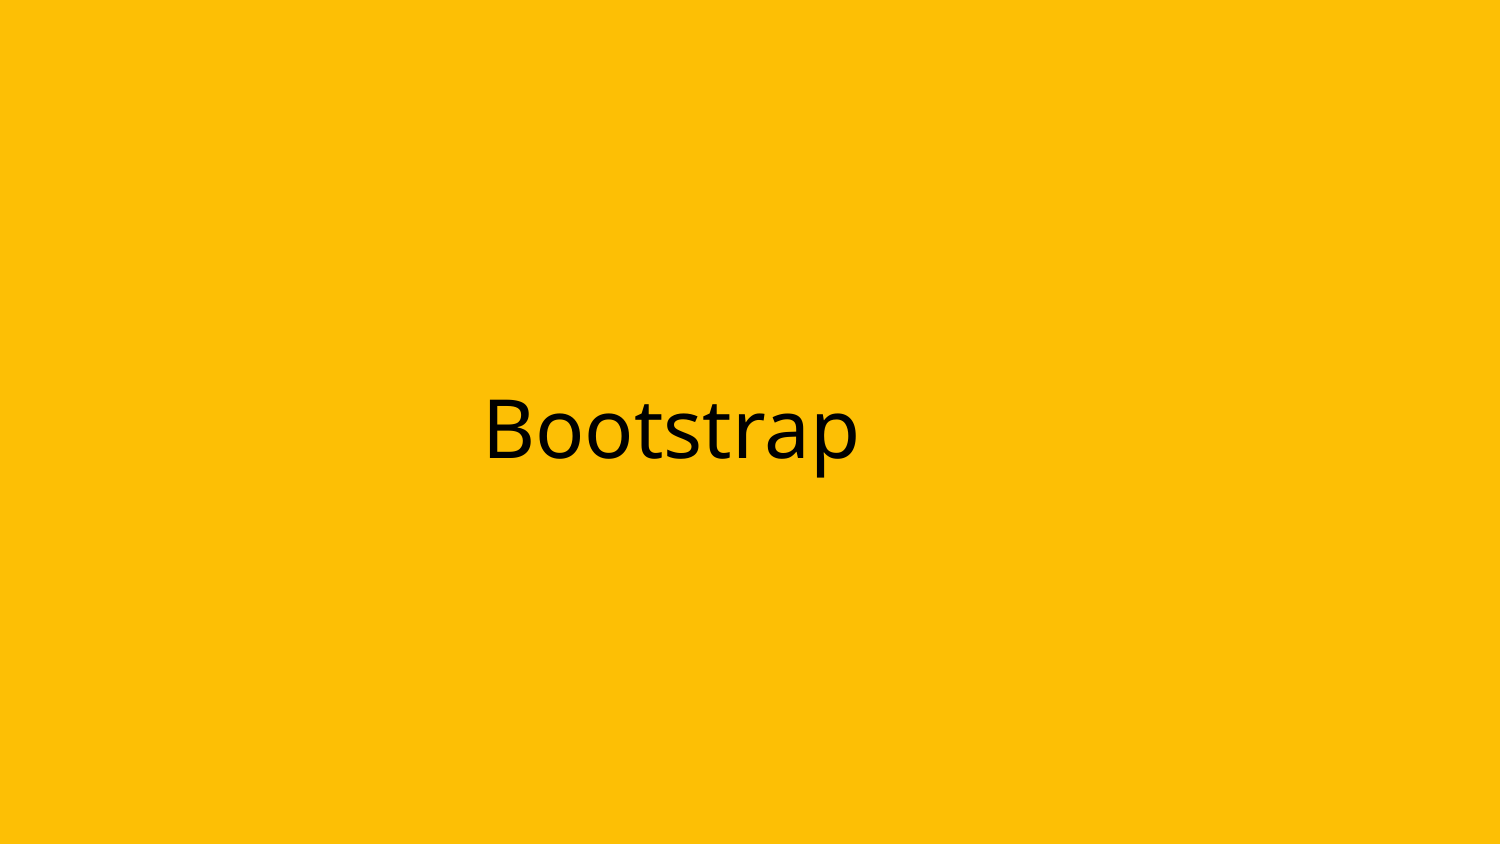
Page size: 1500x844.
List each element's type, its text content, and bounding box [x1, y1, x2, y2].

title Bootstrap [167, 361, 1282, 456]
